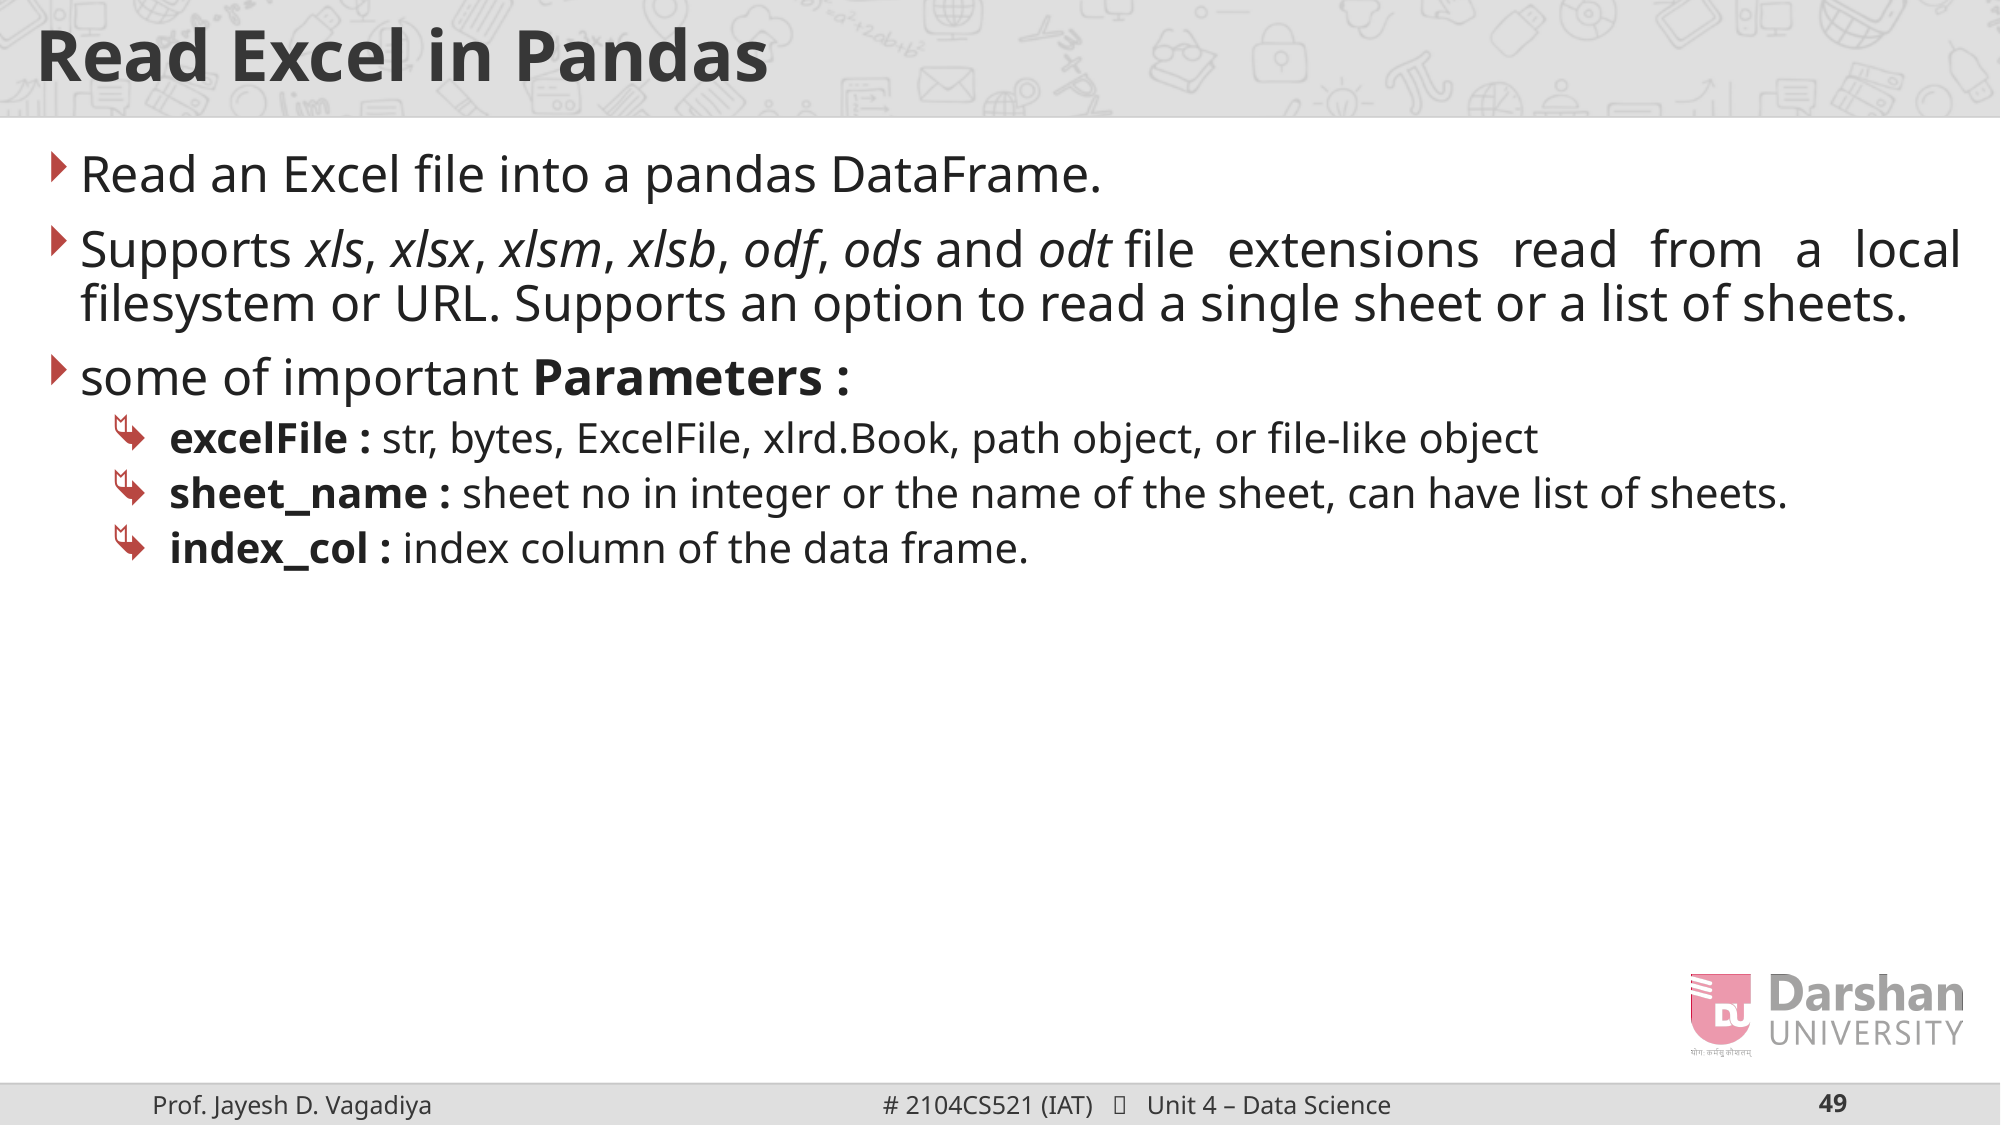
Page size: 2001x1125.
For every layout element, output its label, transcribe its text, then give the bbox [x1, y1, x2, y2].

title Read Excel in Pandas [0, 0, 2000, 117]
list Read an Excel file into a pandas DataFrame. Supports xls, xlsx, xlsm, xlsb, odf, ods and odt file extensions read from a local filesystem or URL. Supports an option to read a single sheet or a list of sheets. some of important Parameters : excelFile : str, bytes, ExcelFile, xlrd.Book, path object, or file-like object sheet_name : sheet no in integer or the name of the sheet, can have list of sheets. index_col : index column of the data frame. [21, 141, 1979, 1057]
